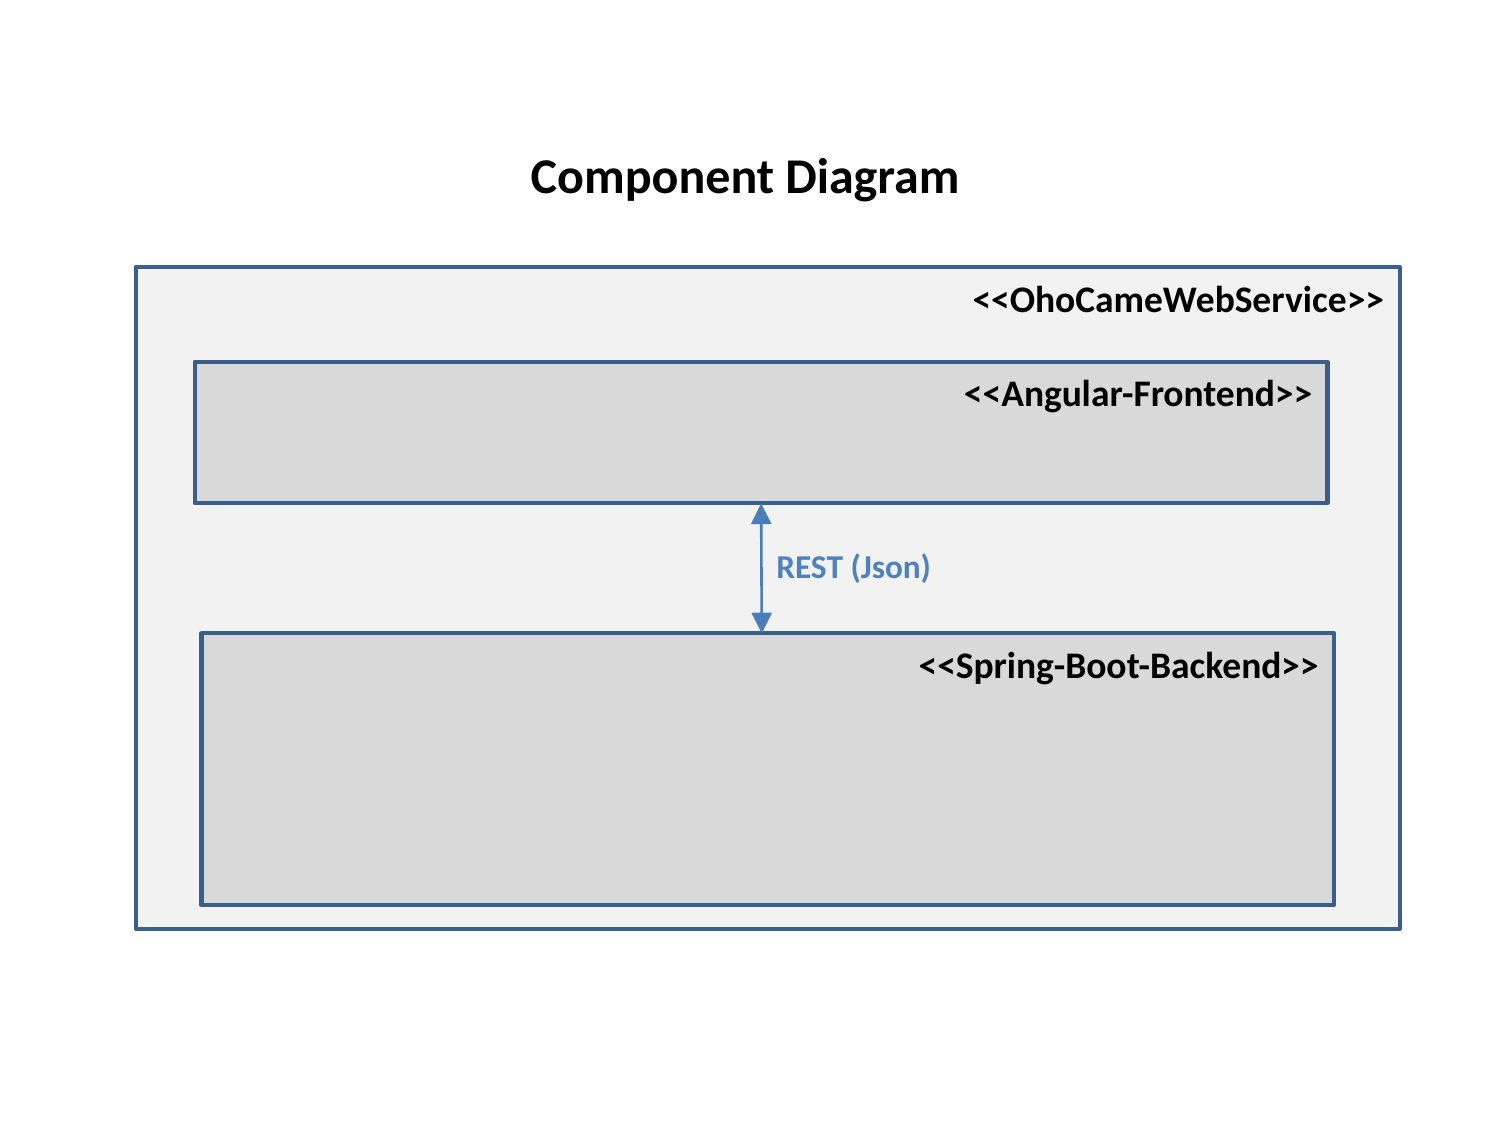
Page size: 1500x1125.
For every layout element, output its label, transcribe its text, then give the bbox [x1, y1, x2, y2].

text_box <<Spring-Boot-Backend>> [199, 631, 1336, 907]
text_box <<OhoCameWebService>> [134, 265, 1402, 931]
text_box <<Angular-Frontend>> [193, 360, 1330, 505]
text_box Component Diagram [515, 136, 975, 211]
text_box REST (Json) [767, 538, 947, 593]
